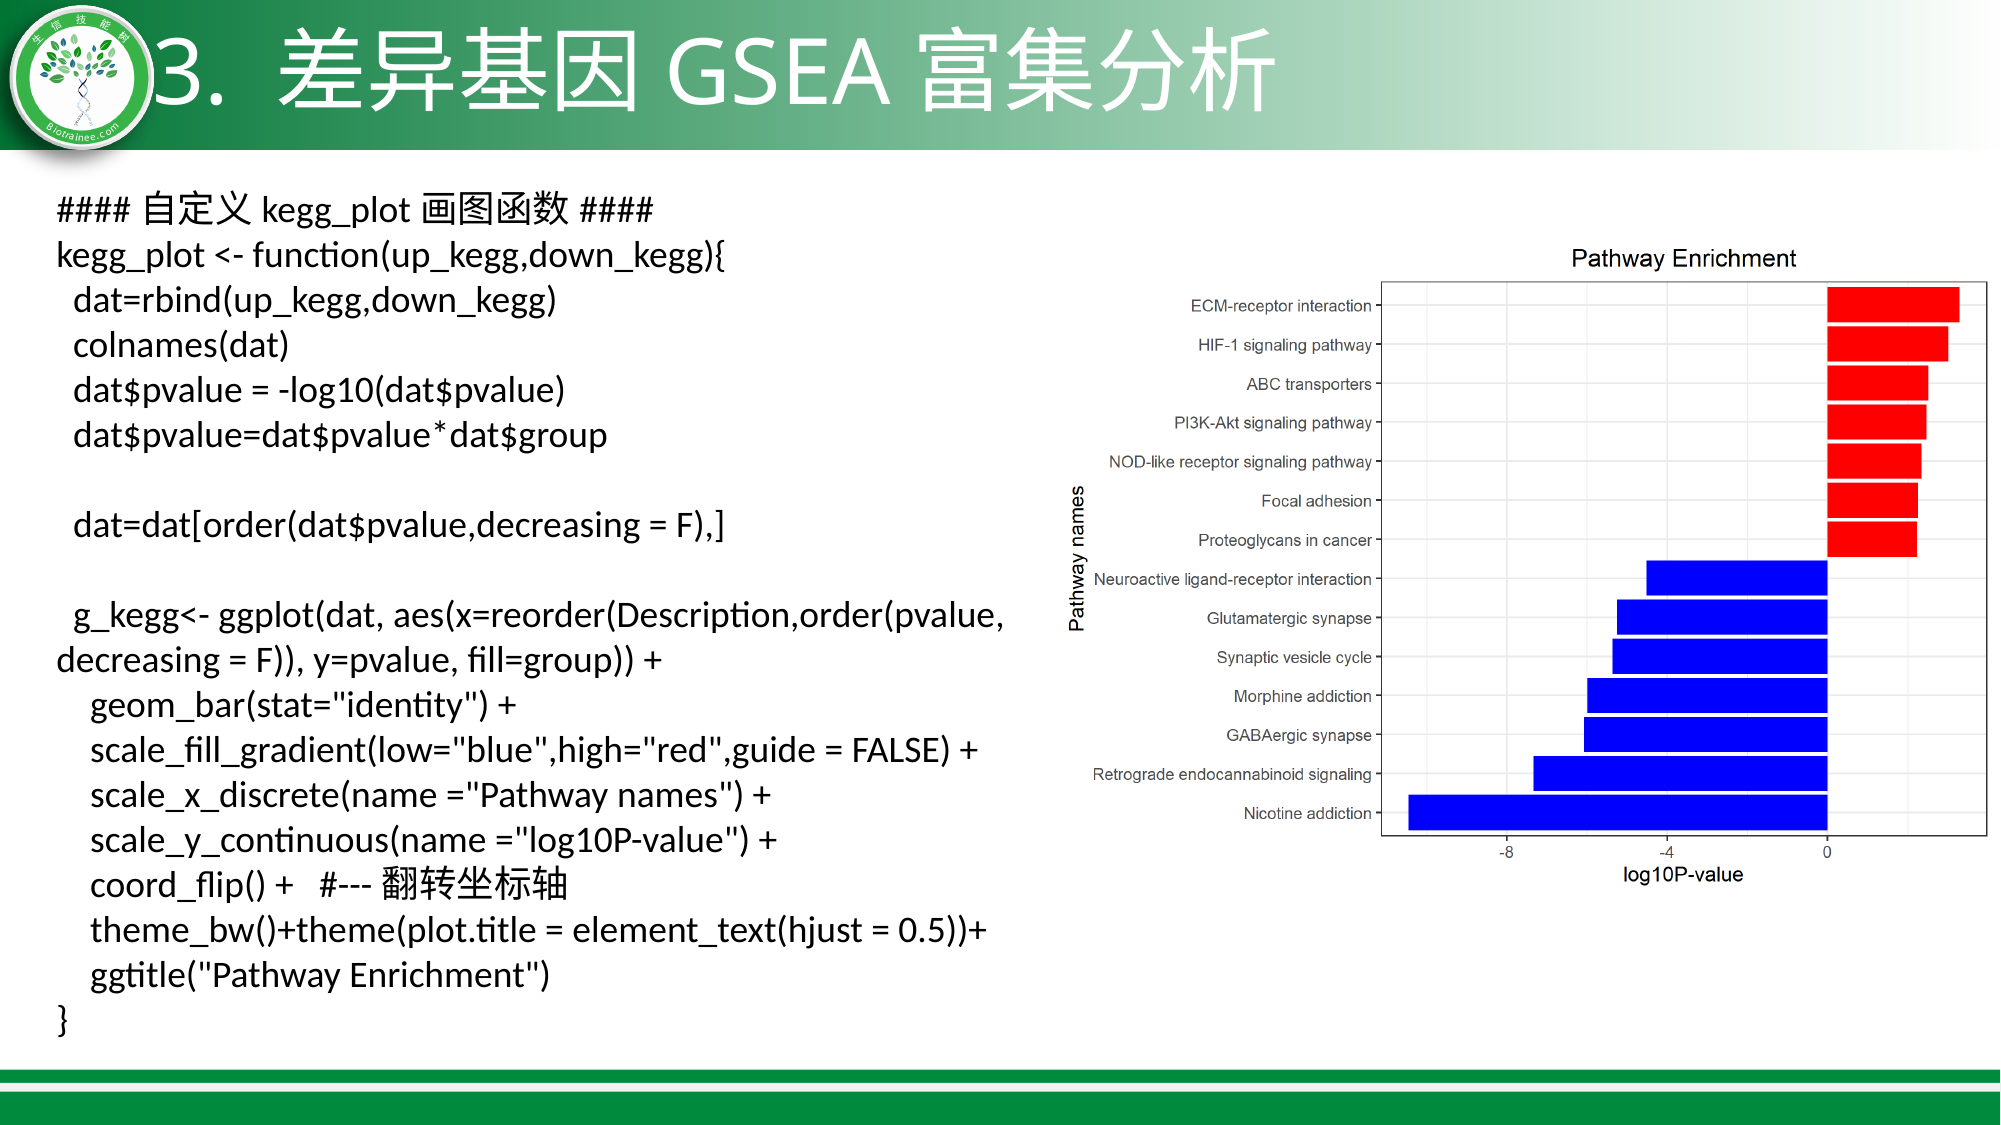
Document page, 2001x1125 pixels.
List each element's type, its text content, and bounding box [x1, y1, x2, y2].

picture [1058, 238, 1997, 896]
title 3. 差异基因GSEA富集分析 [137, 20, 1863, 238]
text_box ####自定义kegg_plot画图函数#### kegg_plot <- function(up_kegg,down_kegg){ dat=rbind(up_kegg,down_kegg) colnames(dat) dat$pvalue = -log10(dat$pvalue) dat$pvalue=dat$pvalue*dat$group dat=dat[order(dat$pvalue,decreasing = F),] g_kegg<- ggplot(dat, aes(x=reorder(Description,order(pvalue, decreasing = F)), y=pvalue, fill=group)) + geom_bar(stat="identity") + scale_fill_gradient(low="blue",high="red",guide = FALSE) + scale_x_discrete(name ="Pathway names") + scale_y_continuous(name ="log10P-value") + coord_flip() + #---翻转坐标轴 theme_bw()+theme(plot.title = element_text(hjust = 0.5))+ ggtitle("Pathway Enrichment") } [41, 177, 1059, 1048]
picture [0, 0, 170, 187]
